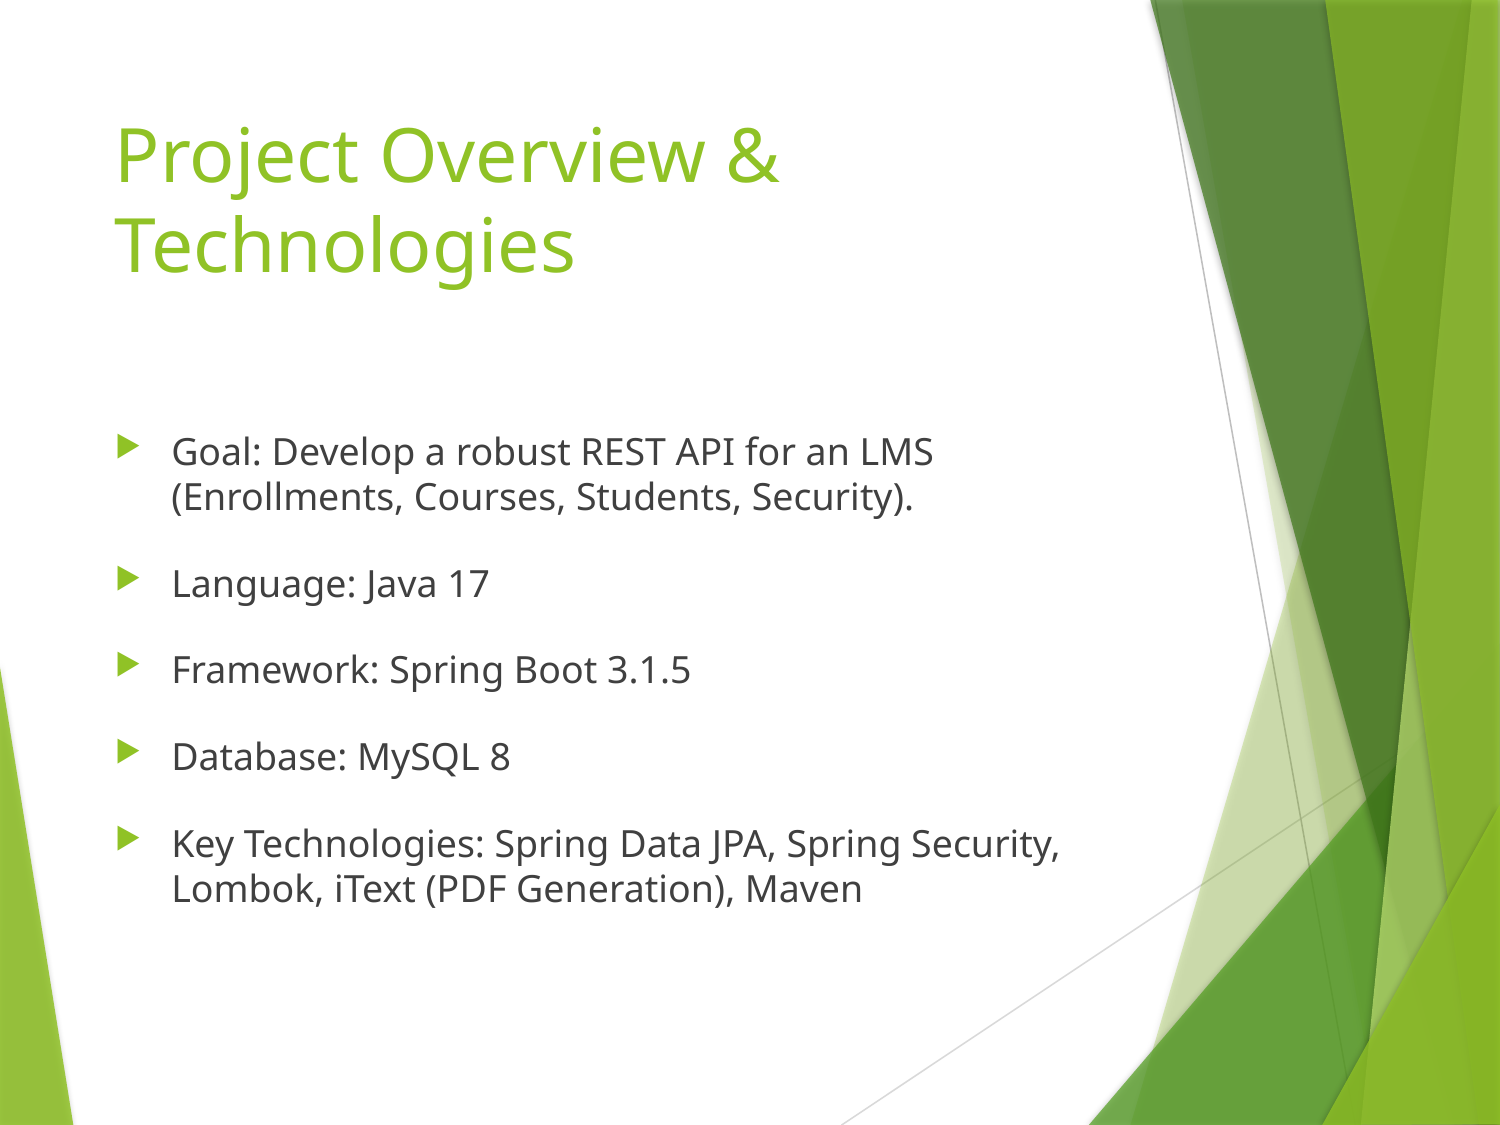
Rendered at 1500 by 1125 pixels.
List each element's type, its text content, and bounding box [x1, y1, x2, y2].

list Goal: Develop a robust REST API for an LMS (Enrollments, Courses, Students, Security). Language: Java 17 Framework: Spring Boot 3.1.5 Database: MySQL 8 Key Technologies: Spring Data JPA, Spring Security, Lombok, iText (PDF Generation), Maven [99, 354, 1142, 992]
title Project Overview & Technologies [99, 99, 1142, 317]
